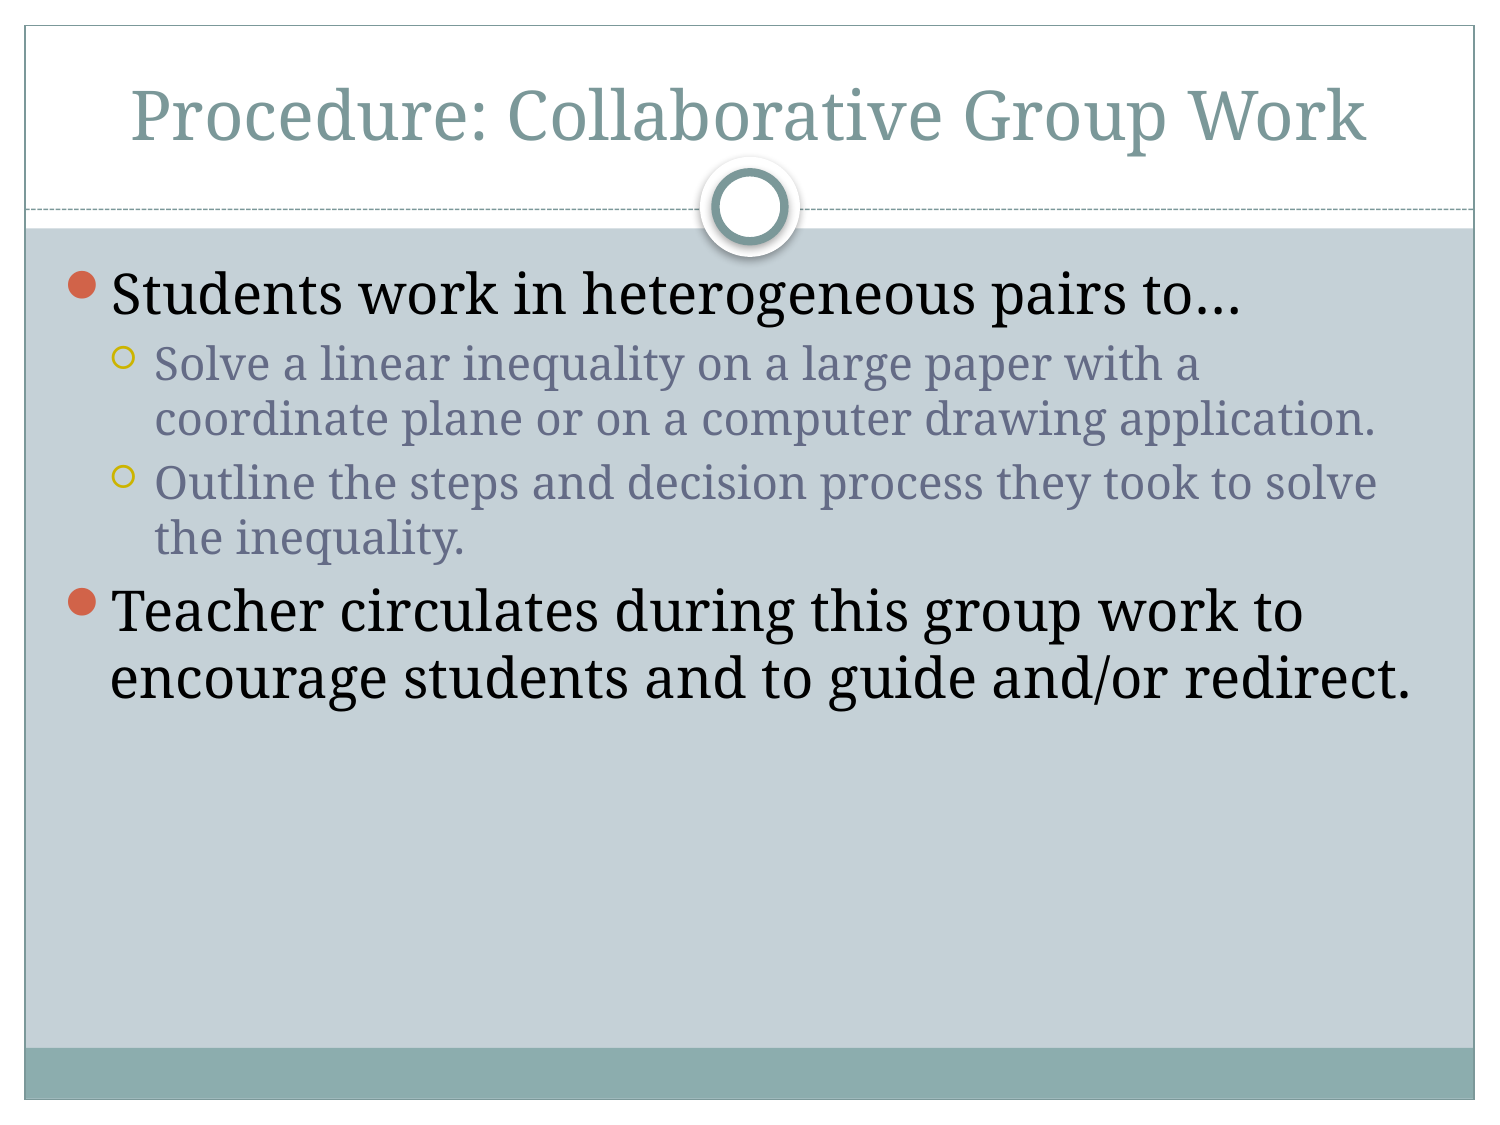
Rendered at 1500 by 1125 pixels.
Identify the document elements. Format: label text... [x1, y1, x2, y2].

list Students work in heterogeneous pairs to… Solve a linear inequality on a large paper with a coordinate plane or on a computer drawing application. Outline the steps and decision process they took to solve the inequality. Teacher circulates during this group work to encourage students and to guide and/or redirect. [49, 250, 1445, 1001]
title Procedure: Collaborative Group Work [49, 37, 1450, 162]
